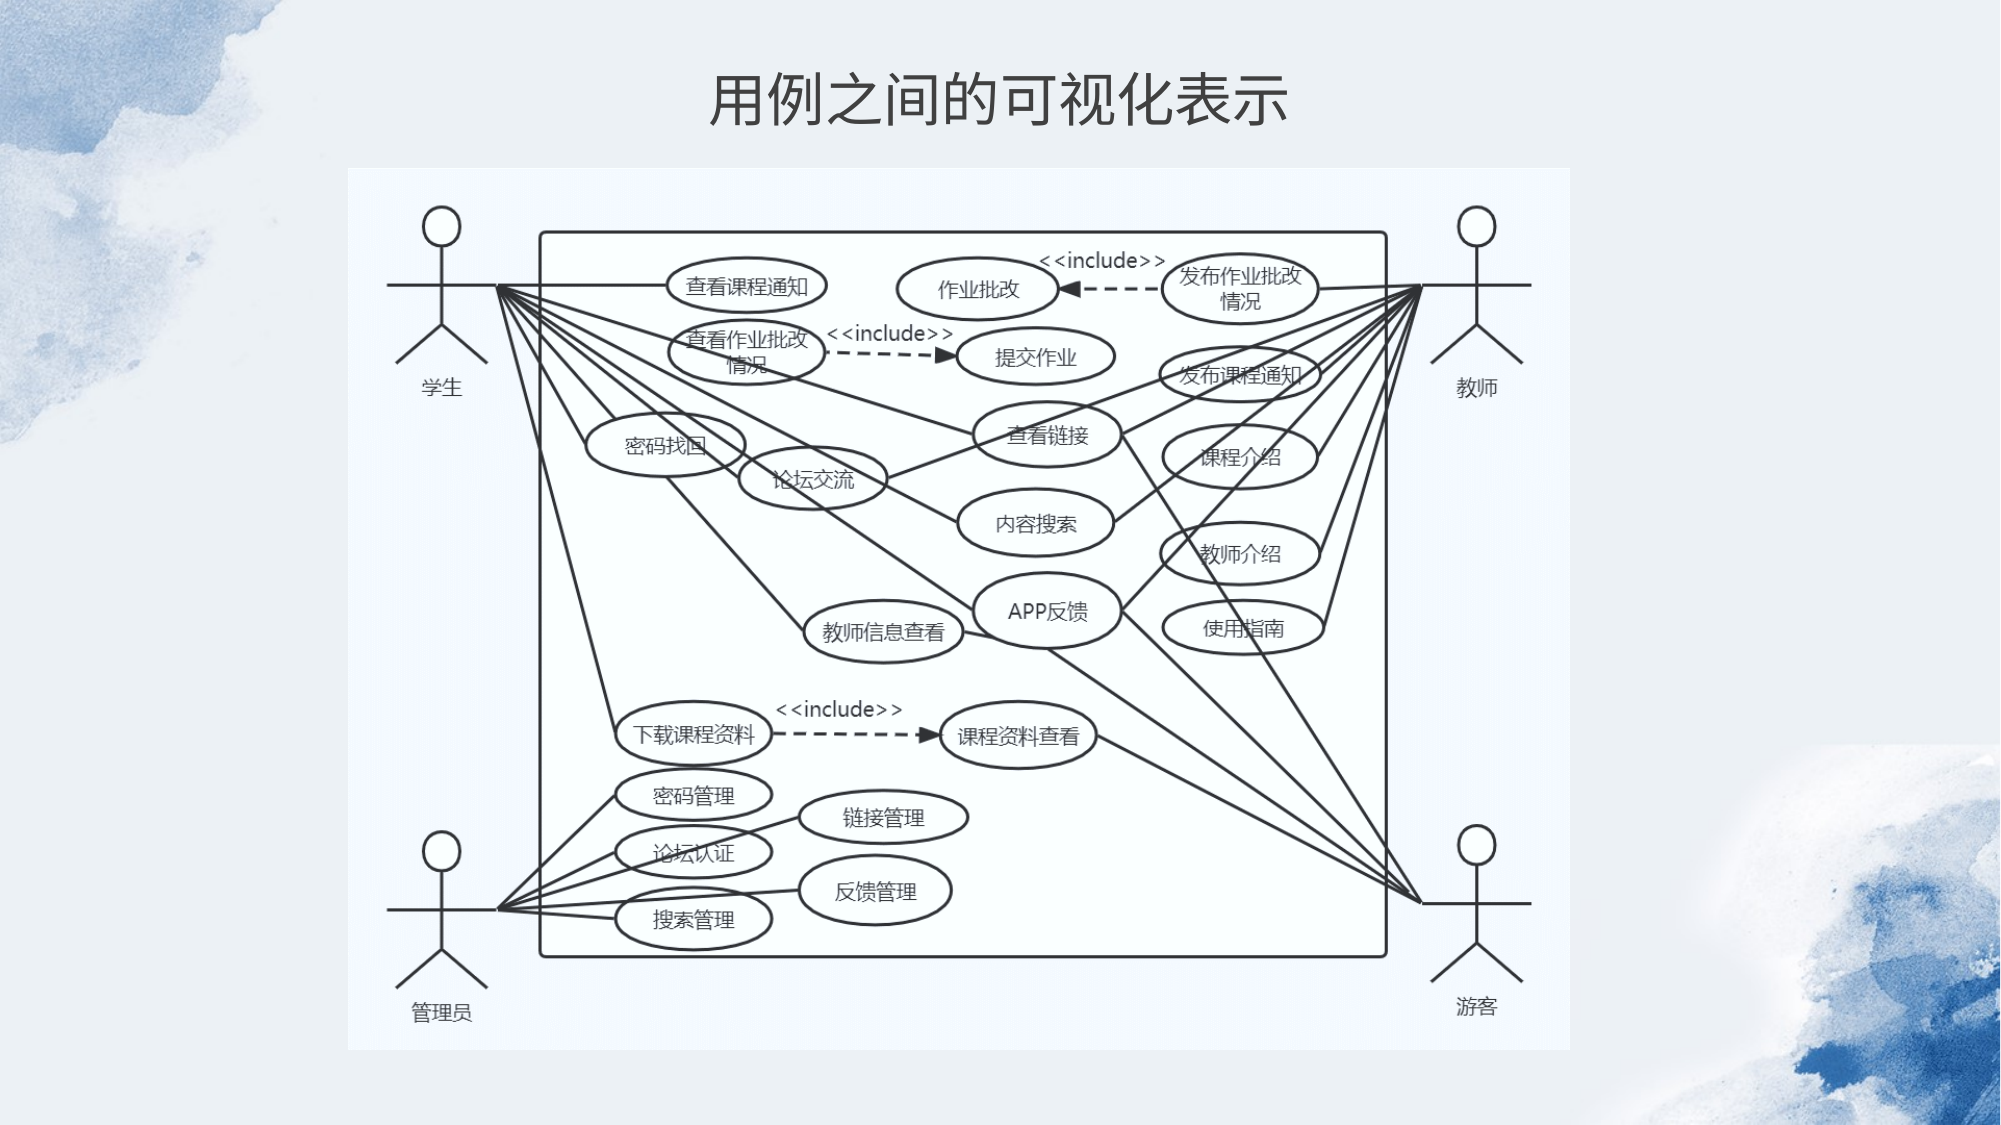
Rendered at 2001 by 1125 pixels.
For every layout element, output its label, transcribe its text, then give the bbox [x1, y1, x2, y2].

text_box 用例之间的可视化表示 [679, 55, 1321, 141]
picture [0, 0, 2001, 1125]
